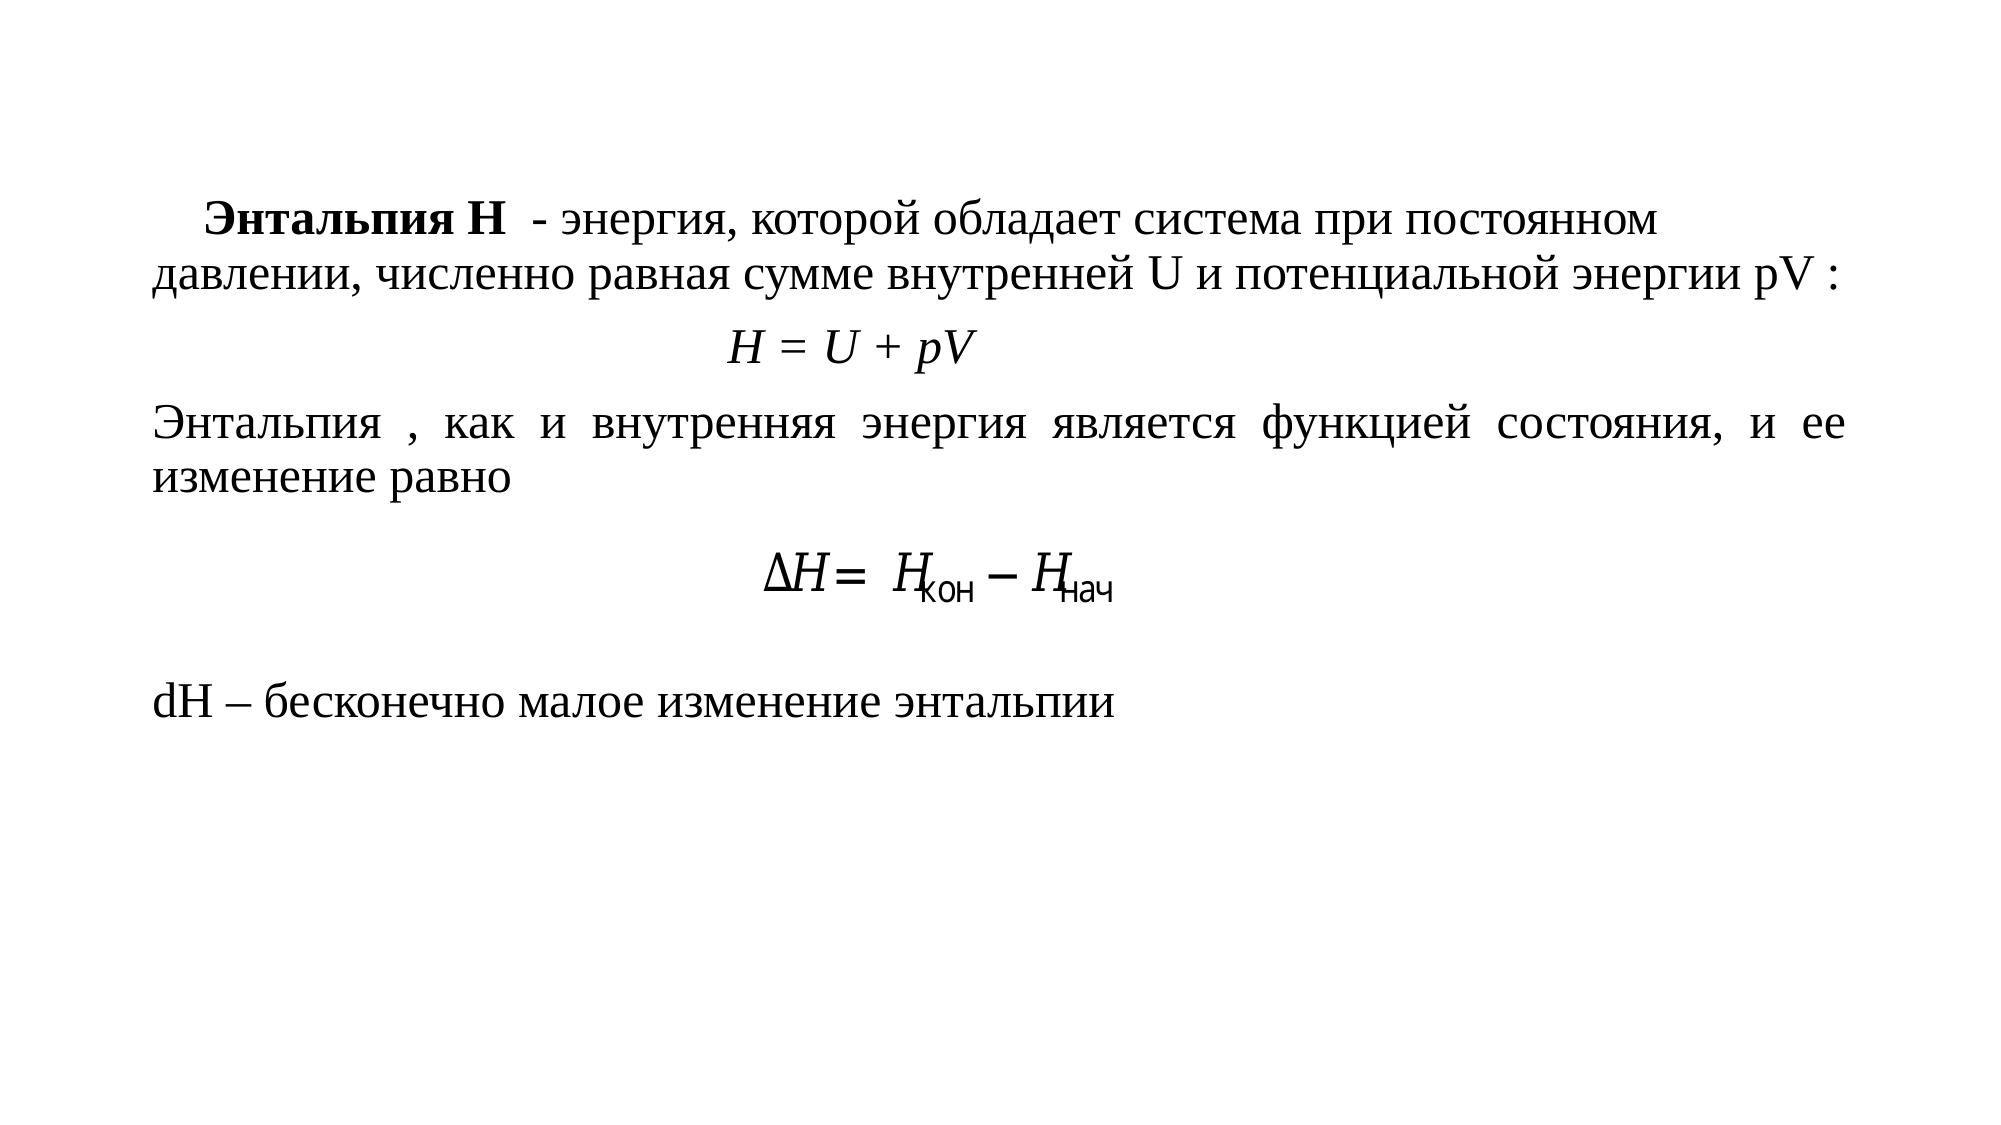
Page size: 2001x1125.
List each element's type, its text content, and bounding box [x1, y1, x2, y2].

picture [499, 541, 1377, 626]
list Энтальпия Н - энергия, которой обладает система при постоянном давлении, численно равная сумме внутренней U и потенциальной энергии pV : H = U + pV Энтальпия , как и внутренняя энергия является функцией состояния, и ее изменение равно dH – бесконечно малое изменение энтальпии [137, 184, 1863, 899]
